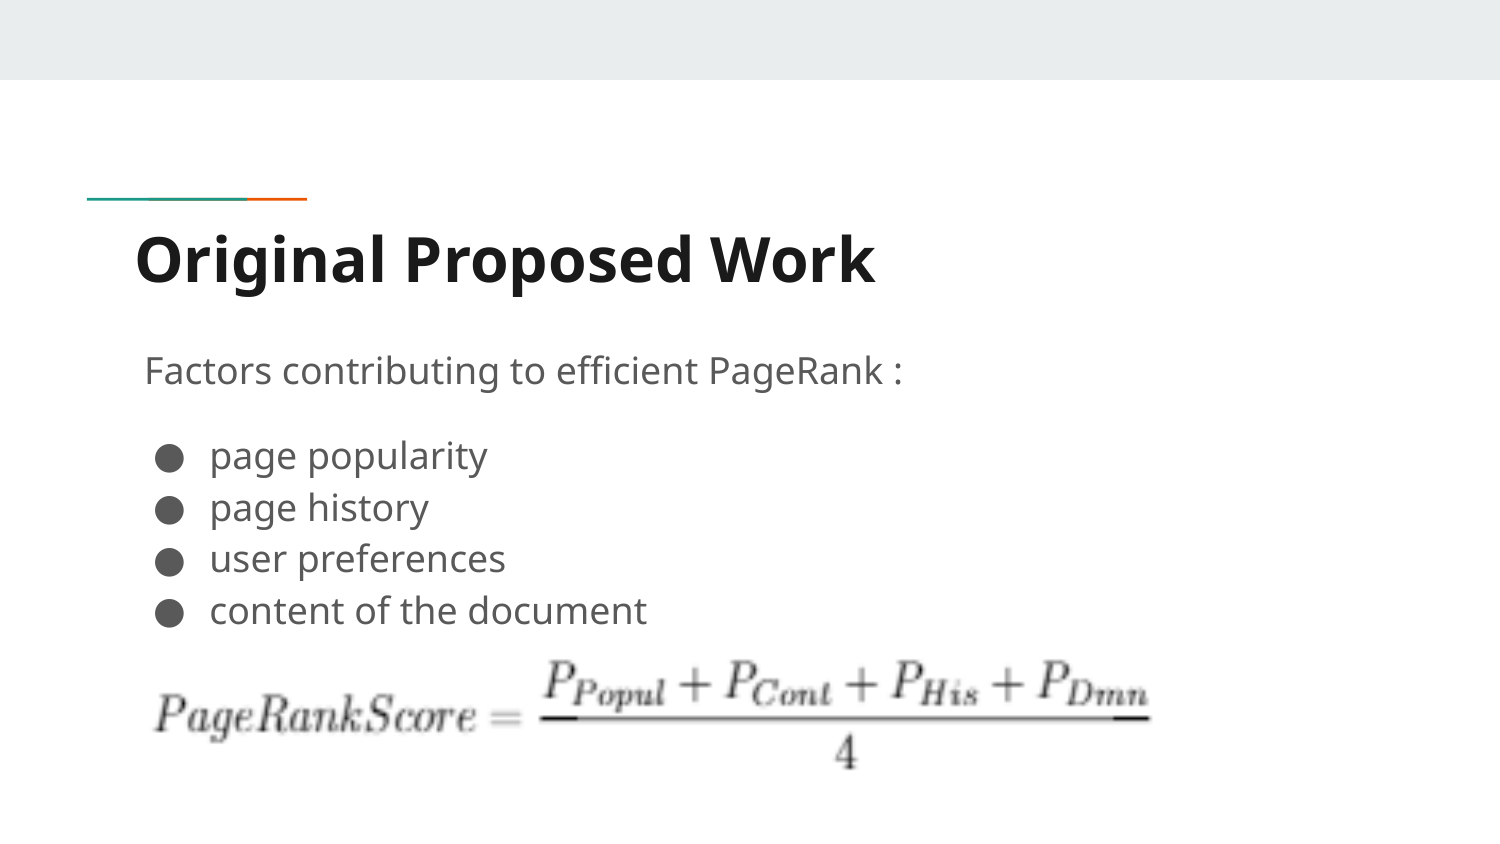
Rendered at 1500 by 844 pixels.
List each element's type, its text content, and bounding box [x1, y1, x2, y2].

picture [145, 636, 1163, 777]
list Factors contributing to efficient PageRank : page popularity page history user preferences content of the document [119, 325, 1408, 650]
title Original Proposed Work [119, 205, 1381, 325]
